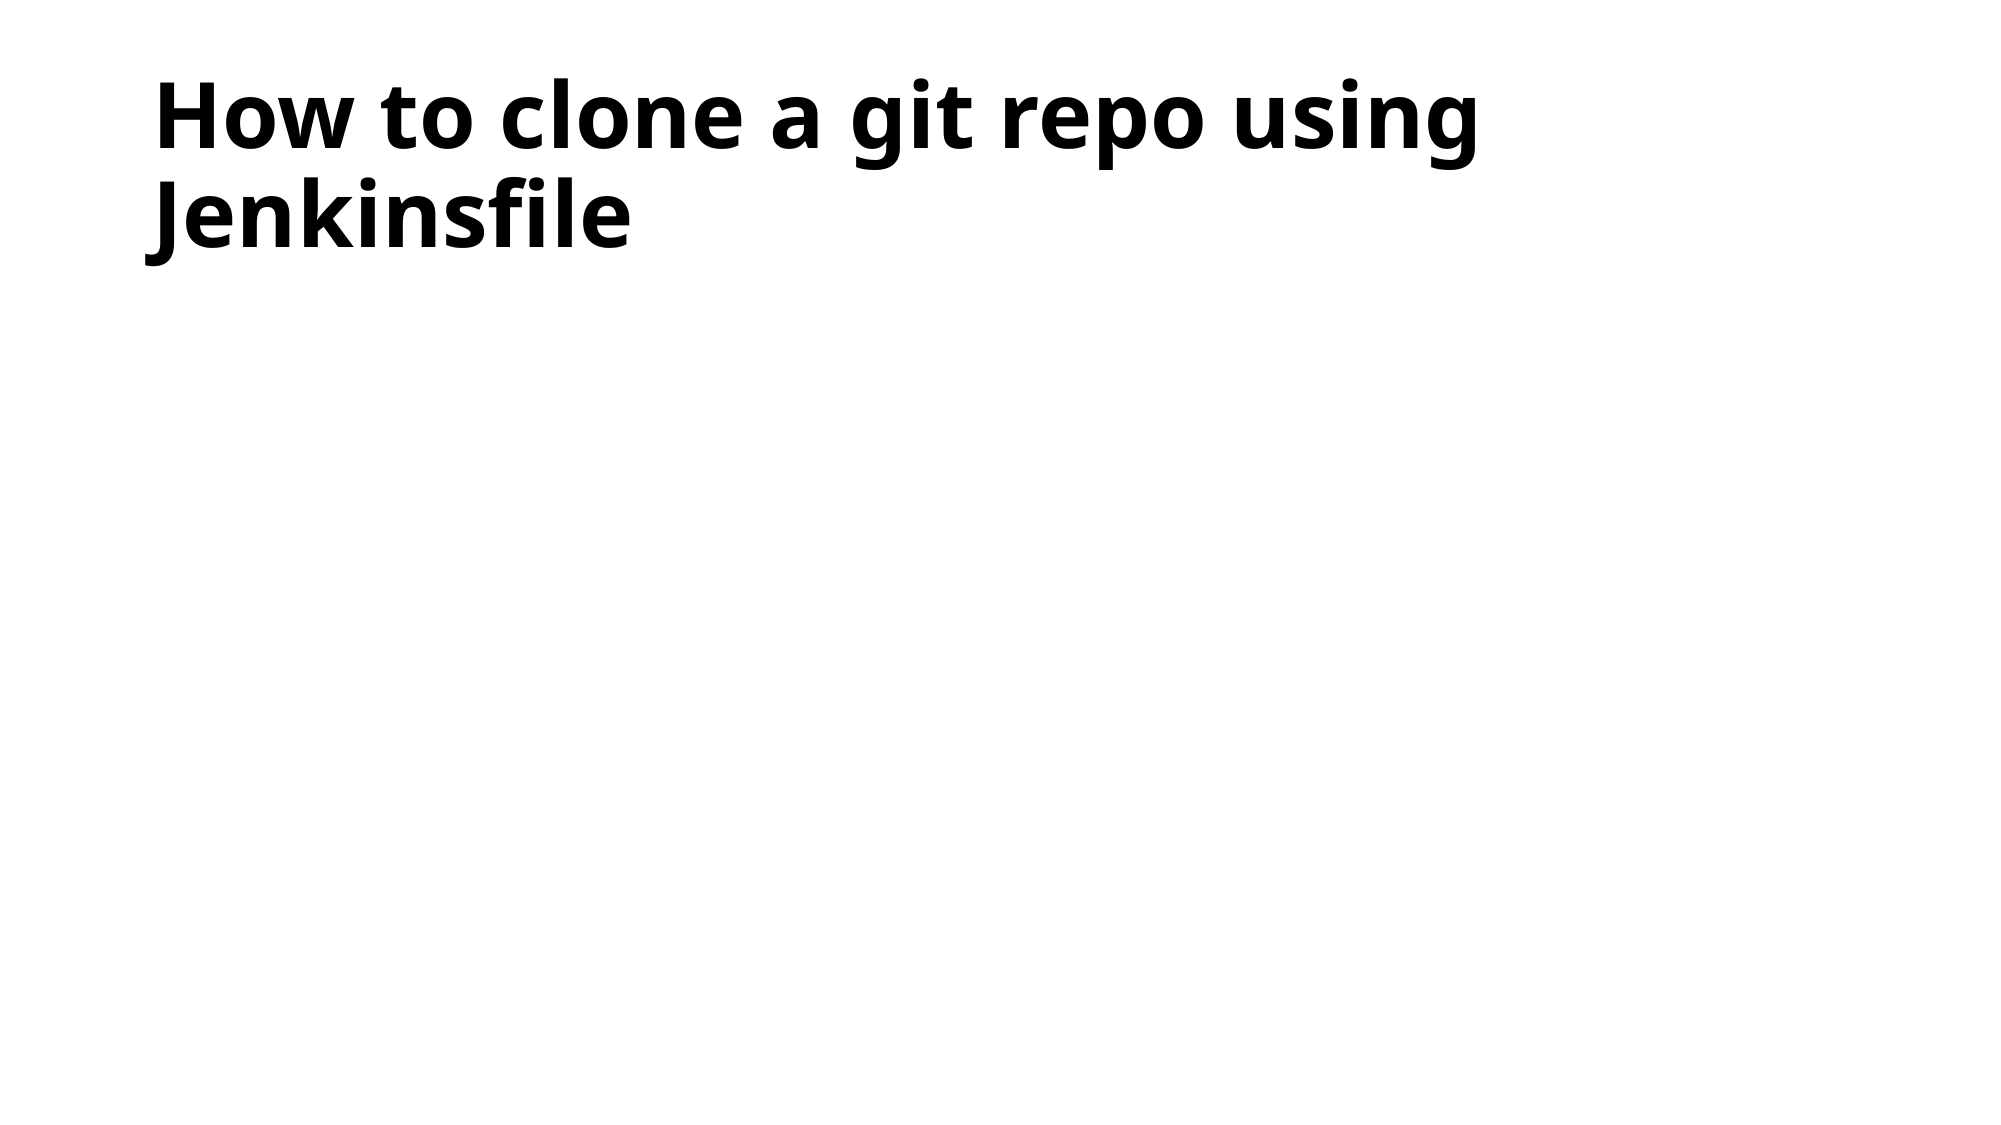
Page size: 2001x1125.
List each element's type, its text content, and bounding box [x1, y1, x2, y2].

title How to clone a git repo using Jenkinsfile [137, 59, 1863, 278]
